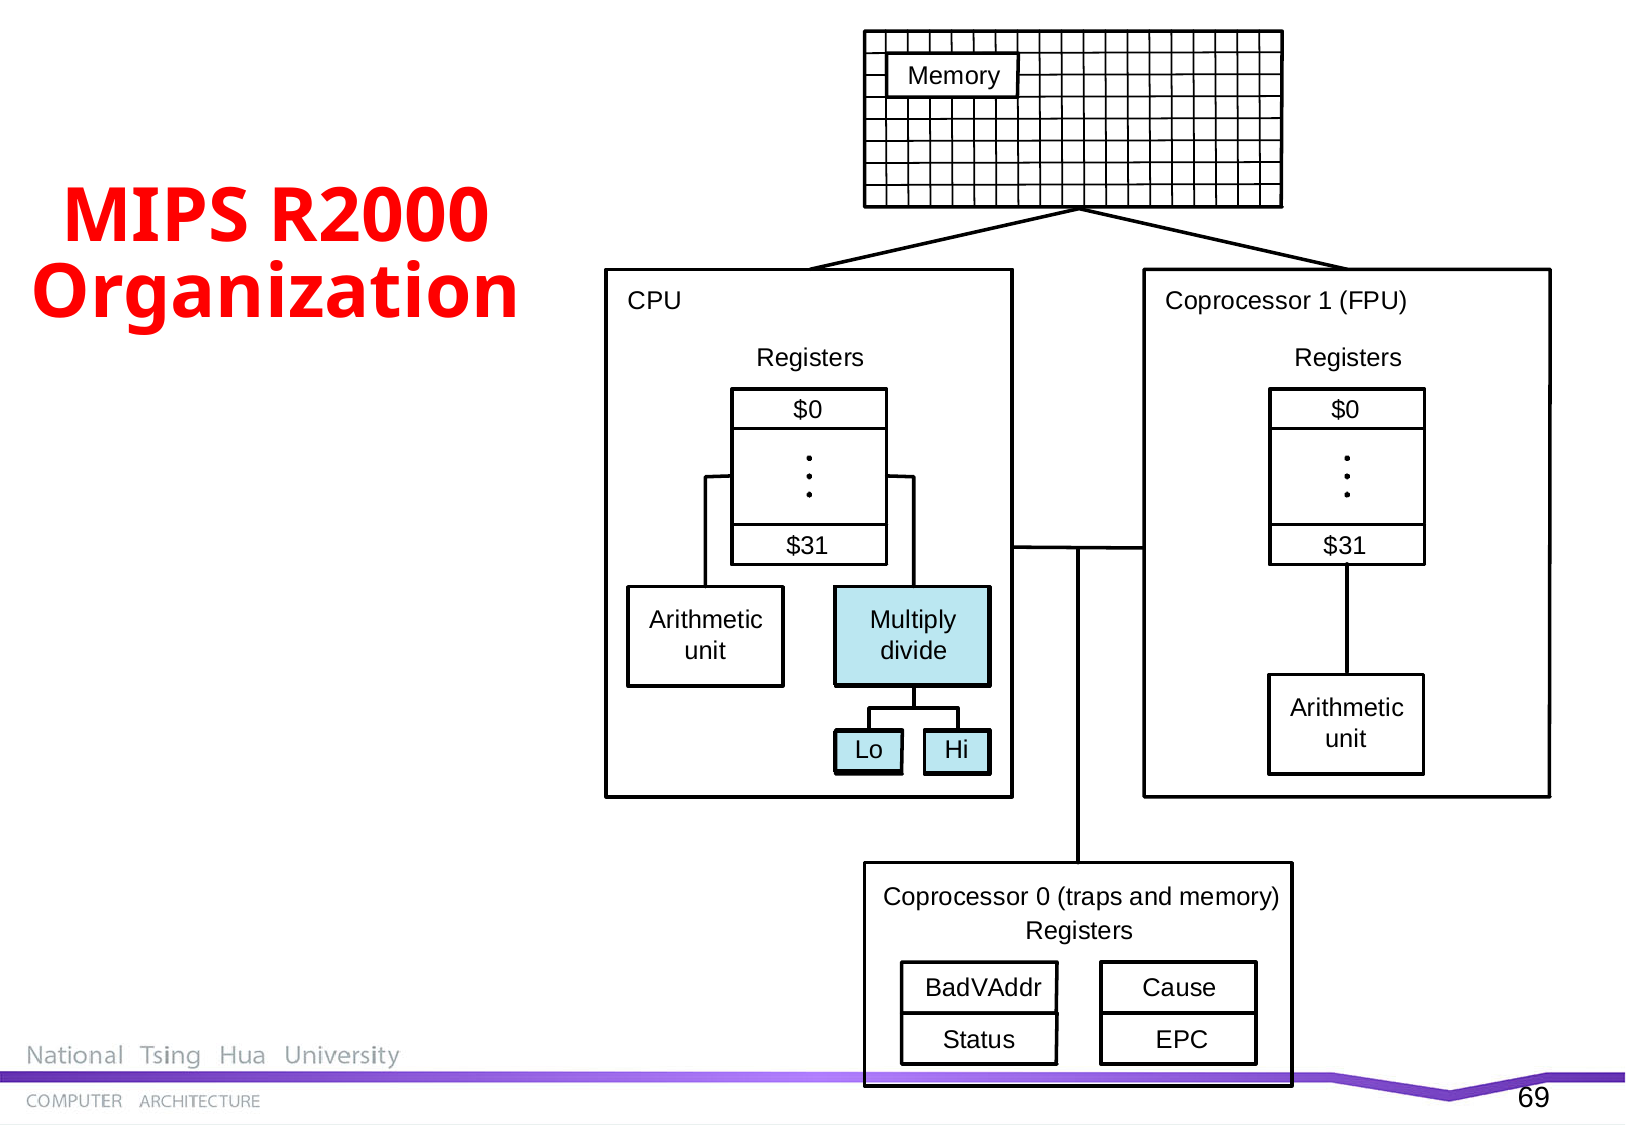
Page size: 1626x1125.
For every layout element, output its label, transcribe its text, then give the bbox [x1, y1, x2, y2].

picture [0, 0, 1626, 1125]
slide_number 68 [1226, 1058, 1566, 1125]
title MIPS R2000 Organization [0, 145, 552, 369]
